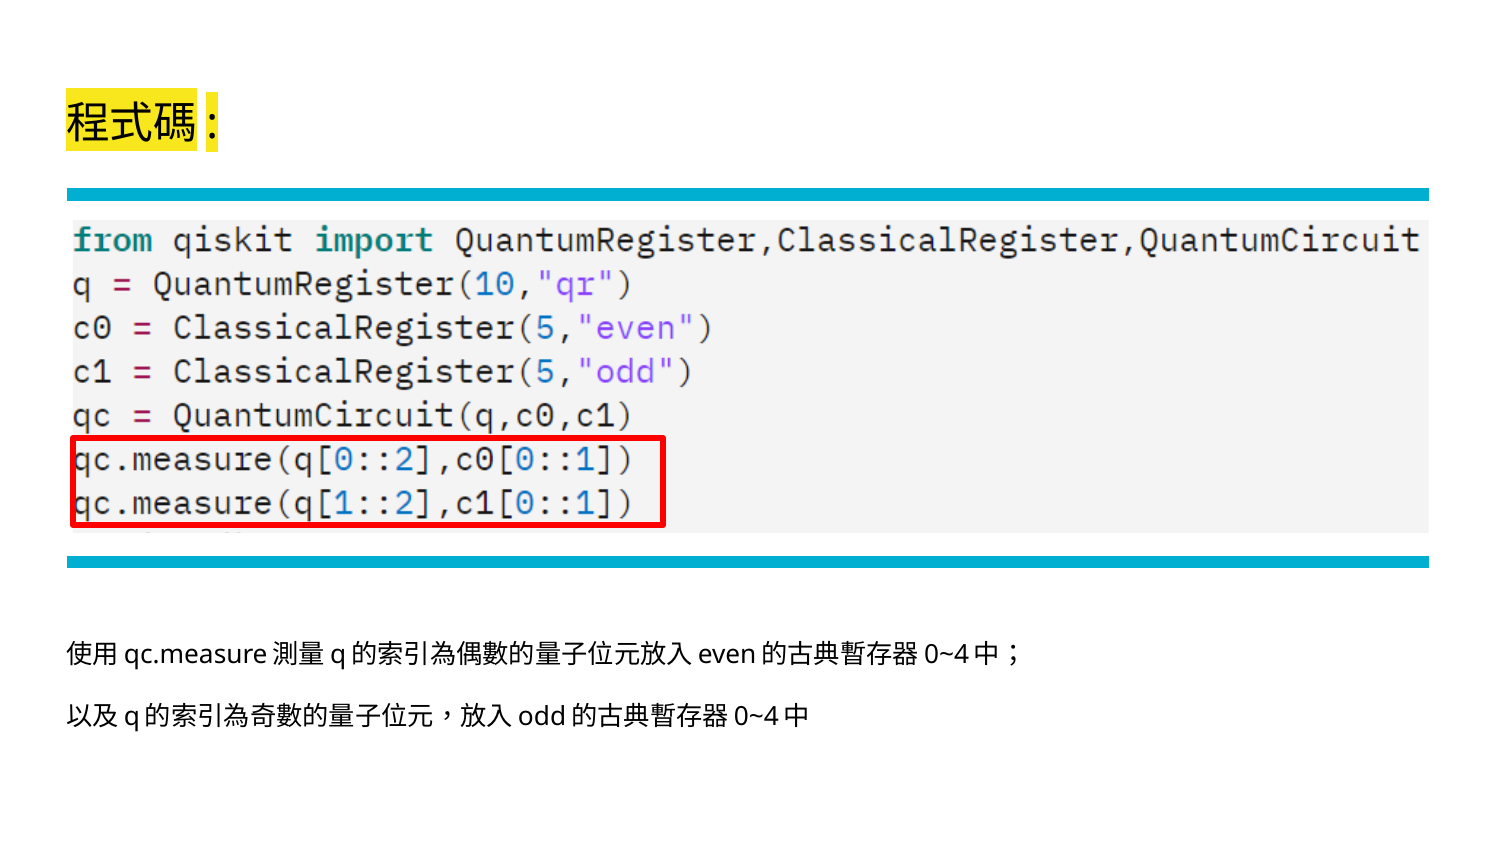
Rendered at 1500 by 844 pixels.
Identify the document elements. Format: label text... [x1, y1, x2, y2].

picture [72, 220, 1429, 534]
list 使用qc.measure測量q的索引為偶數的量子位元放入even的古典暫存器0~4中； 以及q的索引為奇數的量子位元，放入odd的古典暫存器0~4中 [51, 612, 1449, 750]
title 程式碼: [51, 72, 1449, 167]
